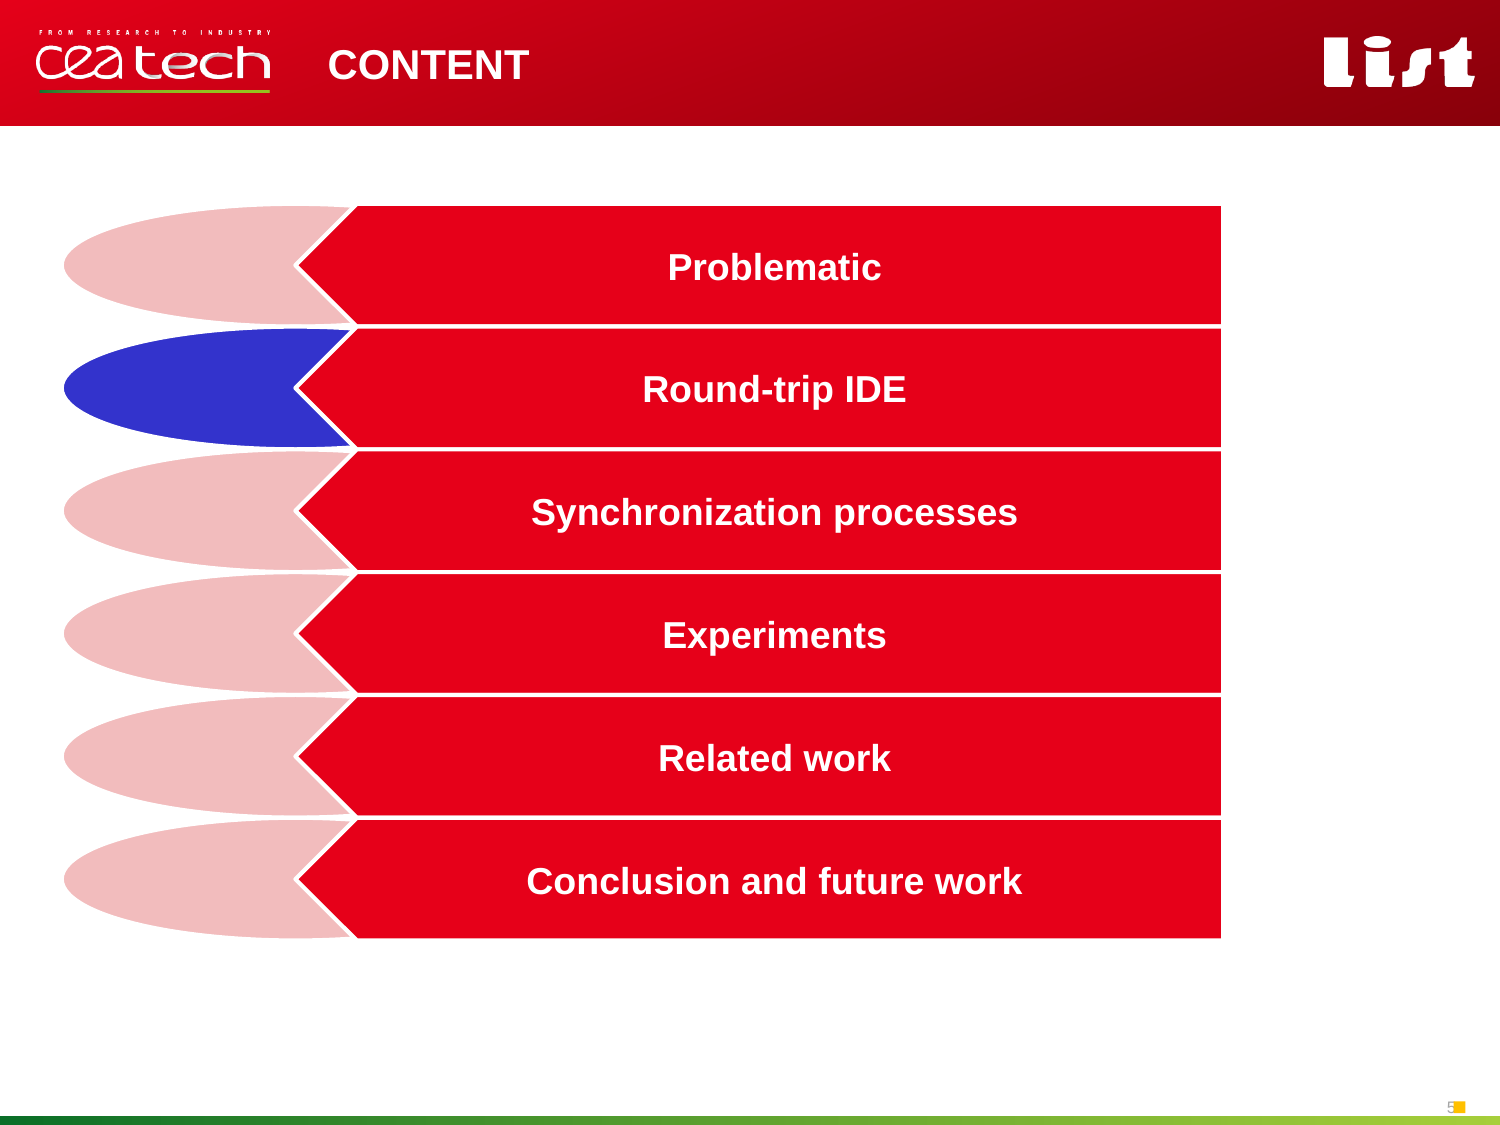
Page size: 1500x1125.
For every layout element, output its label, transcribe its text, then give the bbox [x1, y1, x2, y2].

picture [1324, 36, 1475, 87]
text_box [61, 203, 1458, 941]
picture [36, 30, 270, 93]
list Content [312, 15, 1105, 110]
